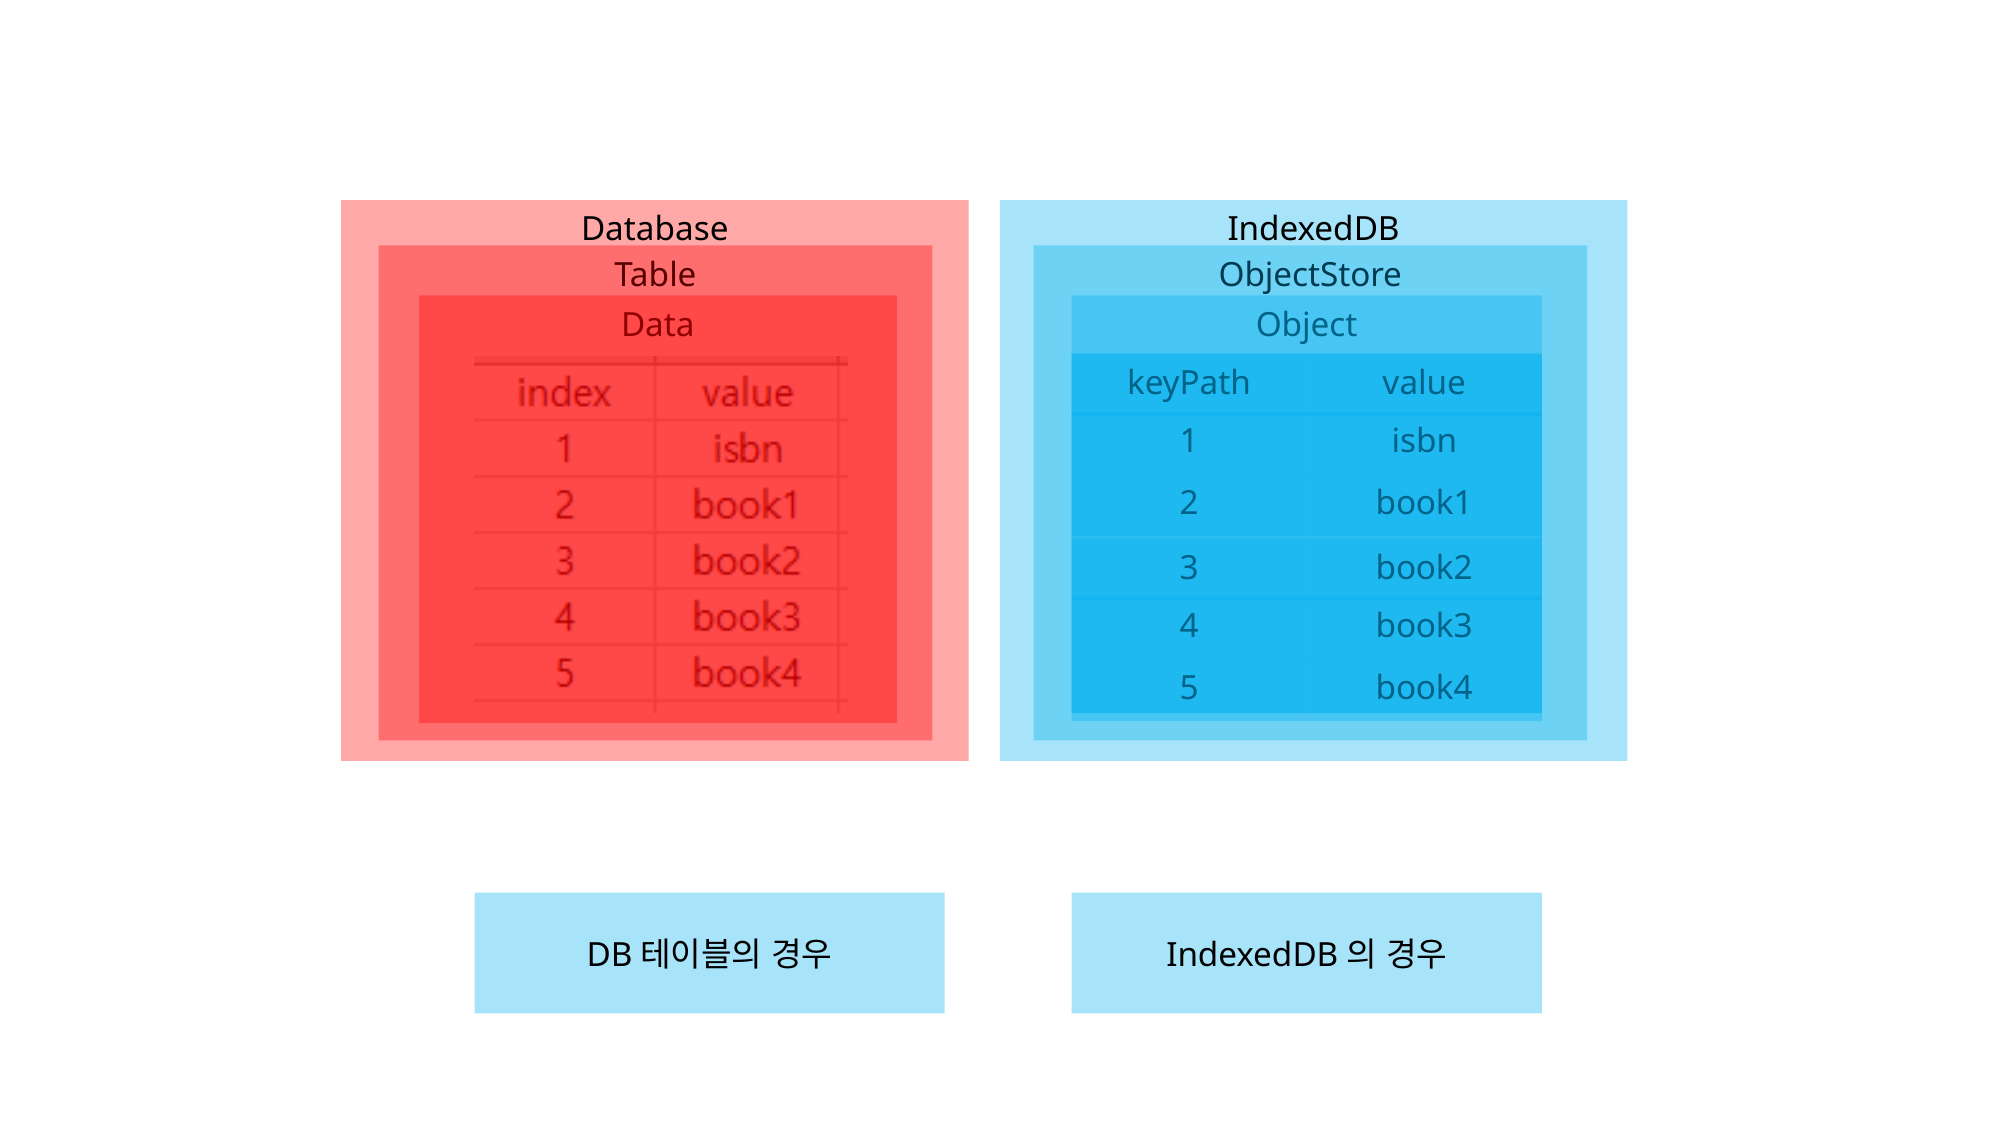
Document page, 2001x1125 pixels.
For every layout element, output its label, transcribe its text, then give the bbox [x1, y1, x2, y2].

text_box IndexedDB의 경우 [1071, 892, 1543, 1014]
text_box Database [340, 199, 970, 762]
text_box DB테이블의 경우 [473, 892, 946, 1014]
text_box IndexedDB [999, 199, 1628, 762]
picture [474, 356, 848, 713]
